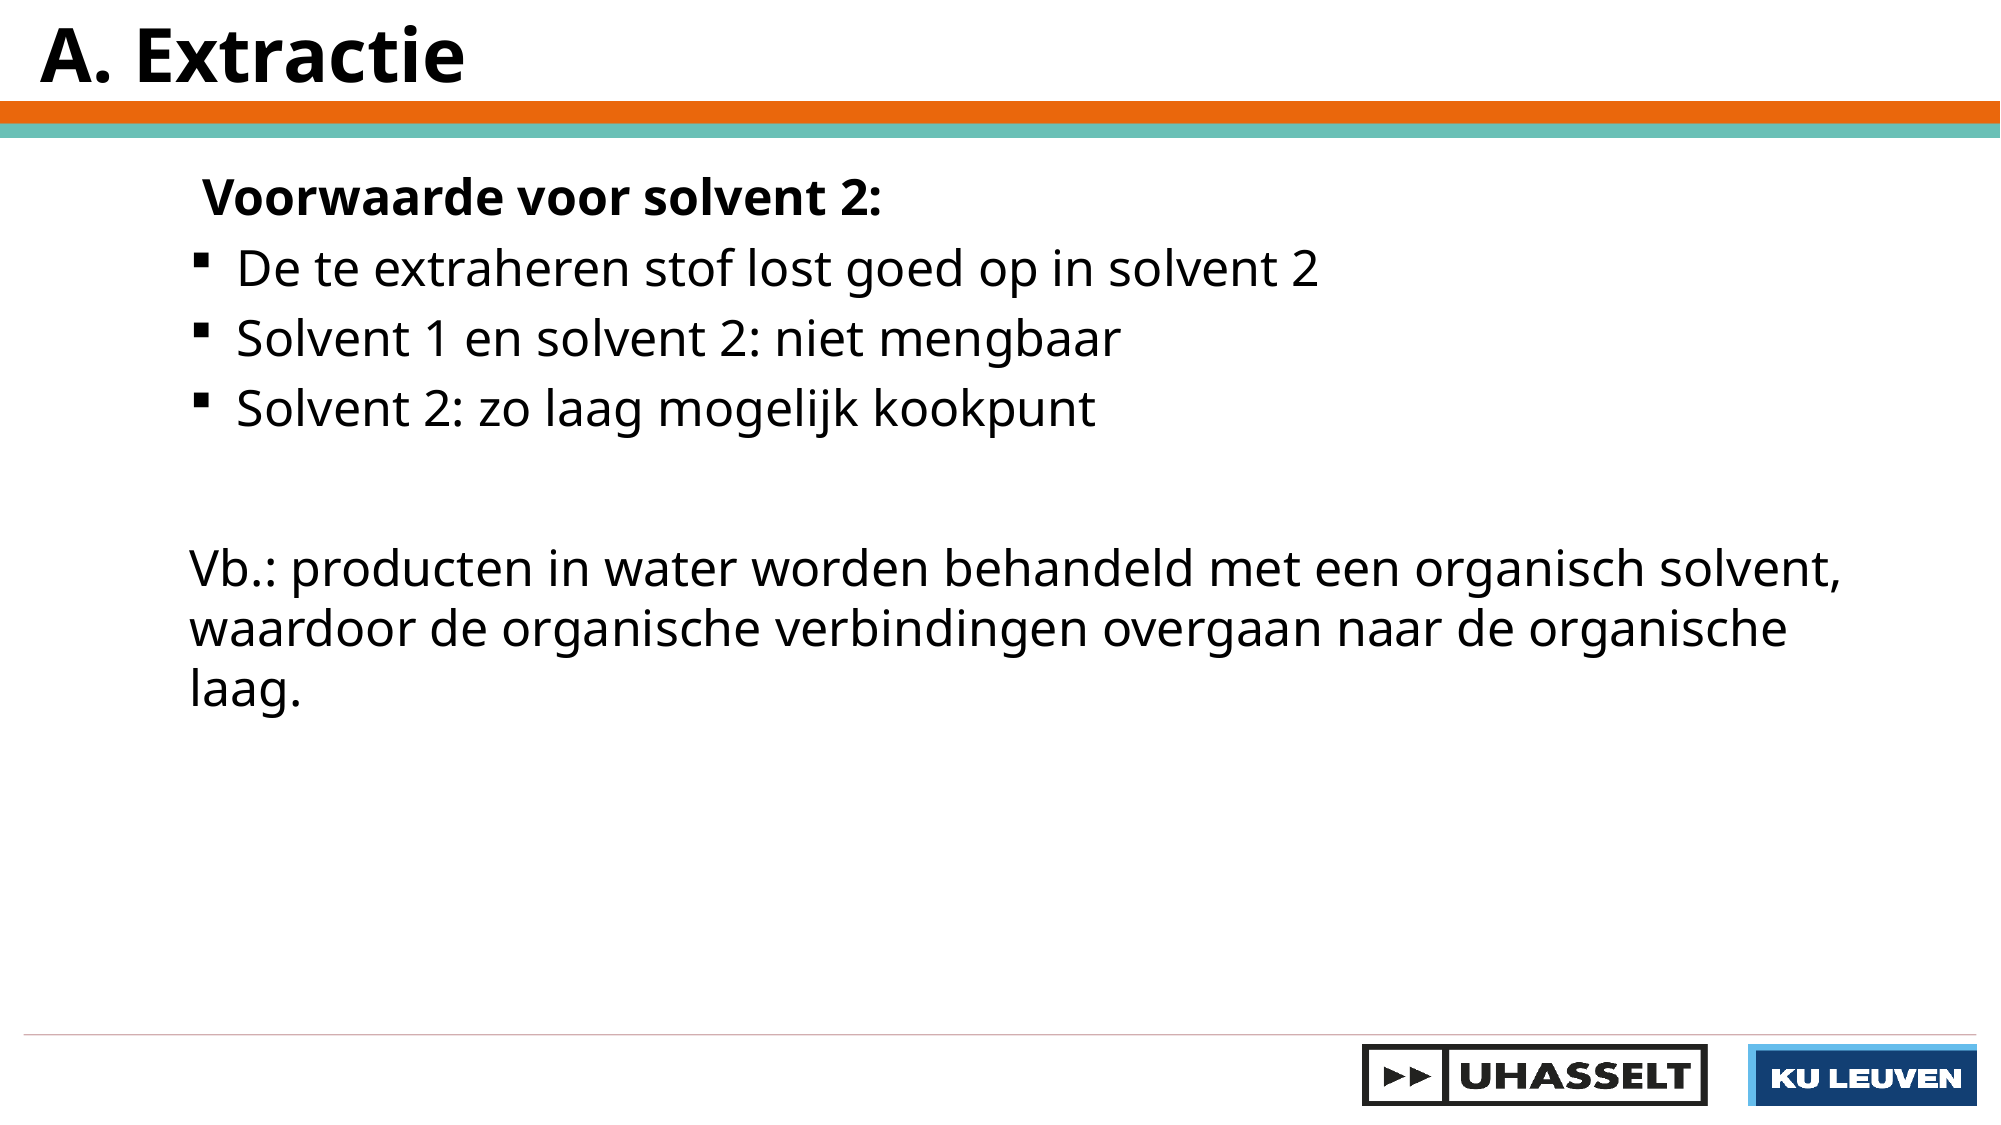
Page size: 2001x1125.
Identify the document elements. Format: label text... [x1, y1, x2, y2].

title A. Extractie [25, 7, 1993, 98]
list Voorwaarde voor solvent 2: De te extraheren stof lost goed op in solvent 2 Solvent 1 en solvent 2: niet mengbaar Solvent 2: zo laag mogelijk kookpunt Vb.: producten in water worden behandeld met een organisch solvent, waardoor de organische verbindingen overgaan naar de organische laag. [99, 149, 1900, 1005]
picture [1362, 1044, 1977, 1106]
